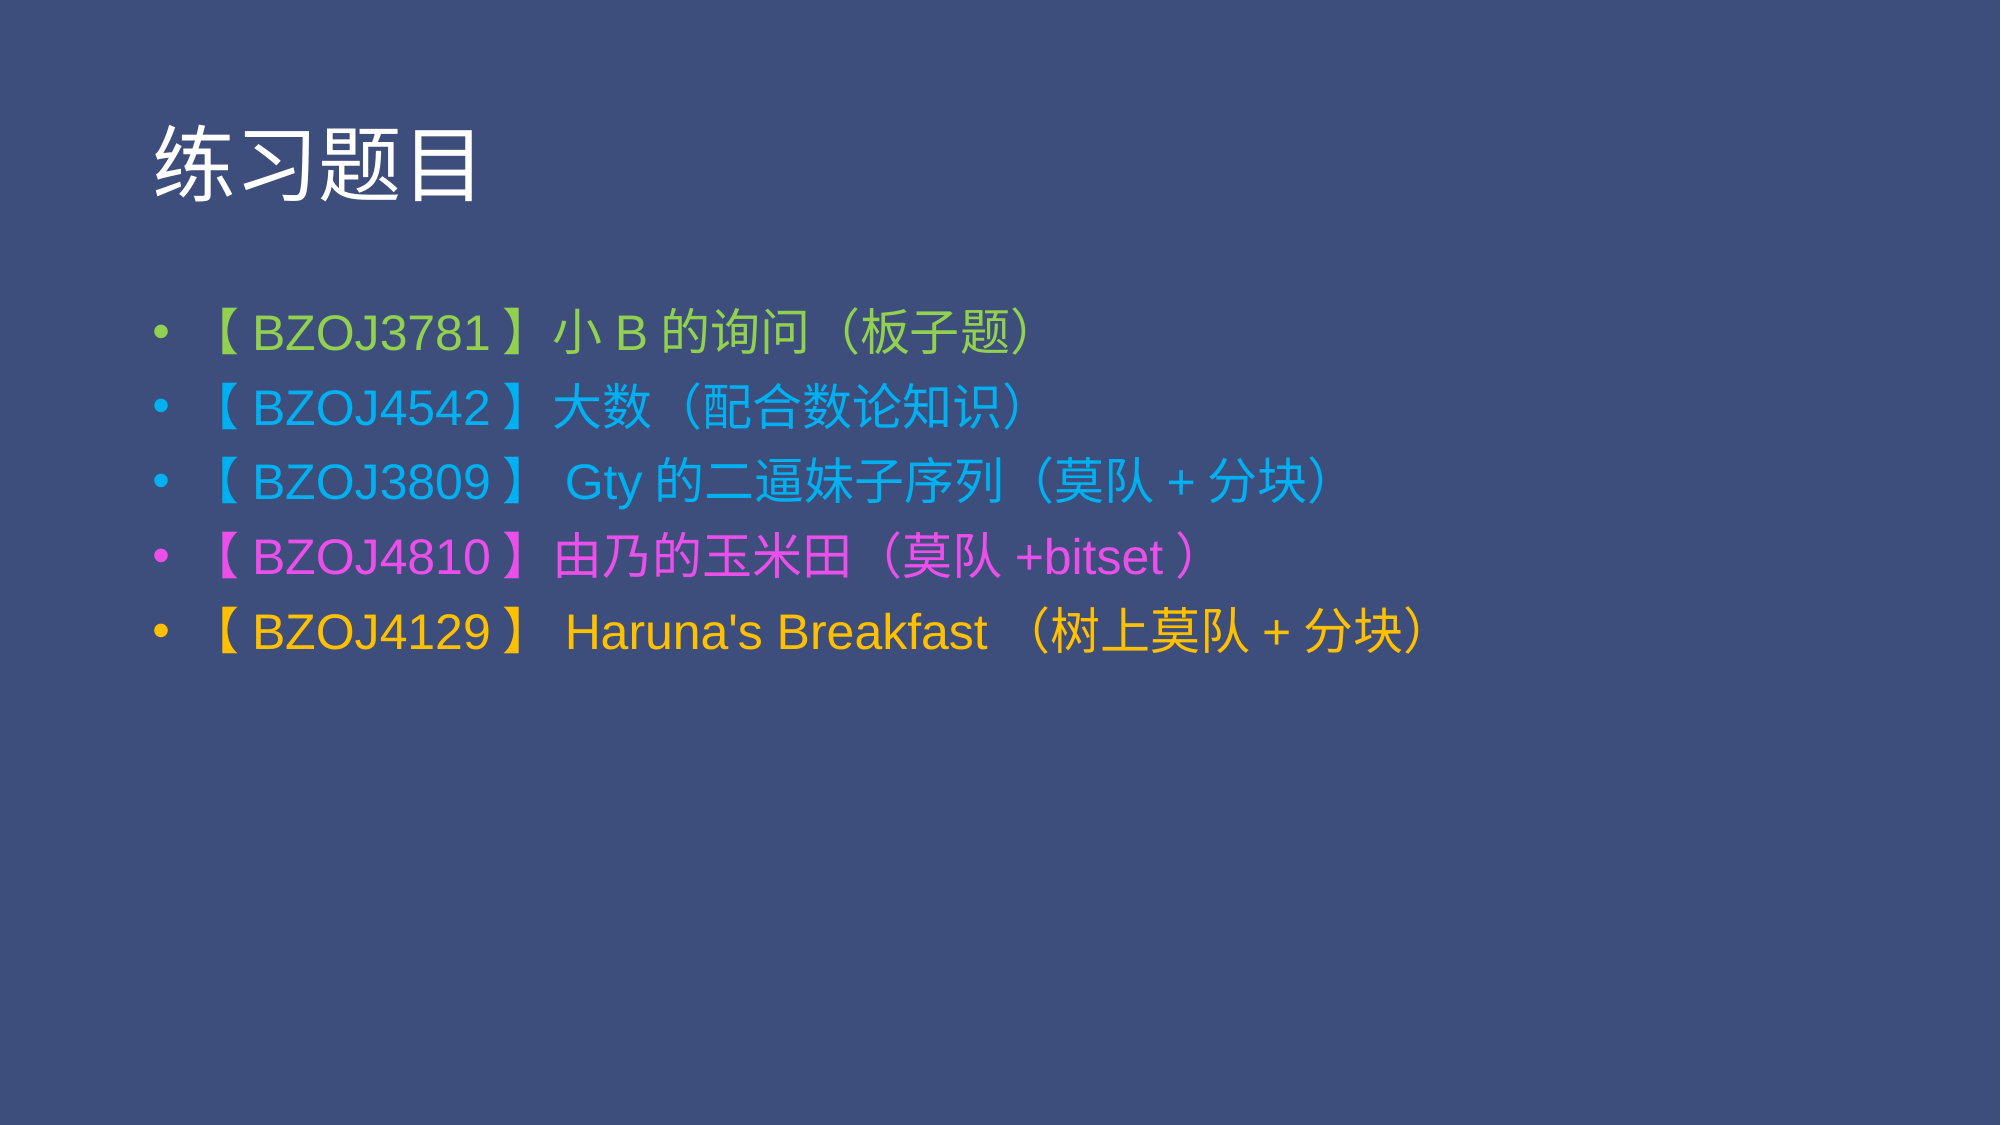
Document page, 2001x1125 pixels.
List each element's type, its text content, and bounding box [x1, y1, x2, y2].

list 【BZOJ3781】小B的询问（板子题） 【BZOJ4542】大数（配合数论知识） 【BZOJ3809】Gty的二逼妹子序列（莫队+分块） 【BZOJ4810】由乃的玉米田（莫队+bitset） 【BZOJ4129】Haruna's Breakfast（树上莫队+分块） [137, 299, 1863, 1014]
title 练习题目 [137, 59, 1863, 278]
